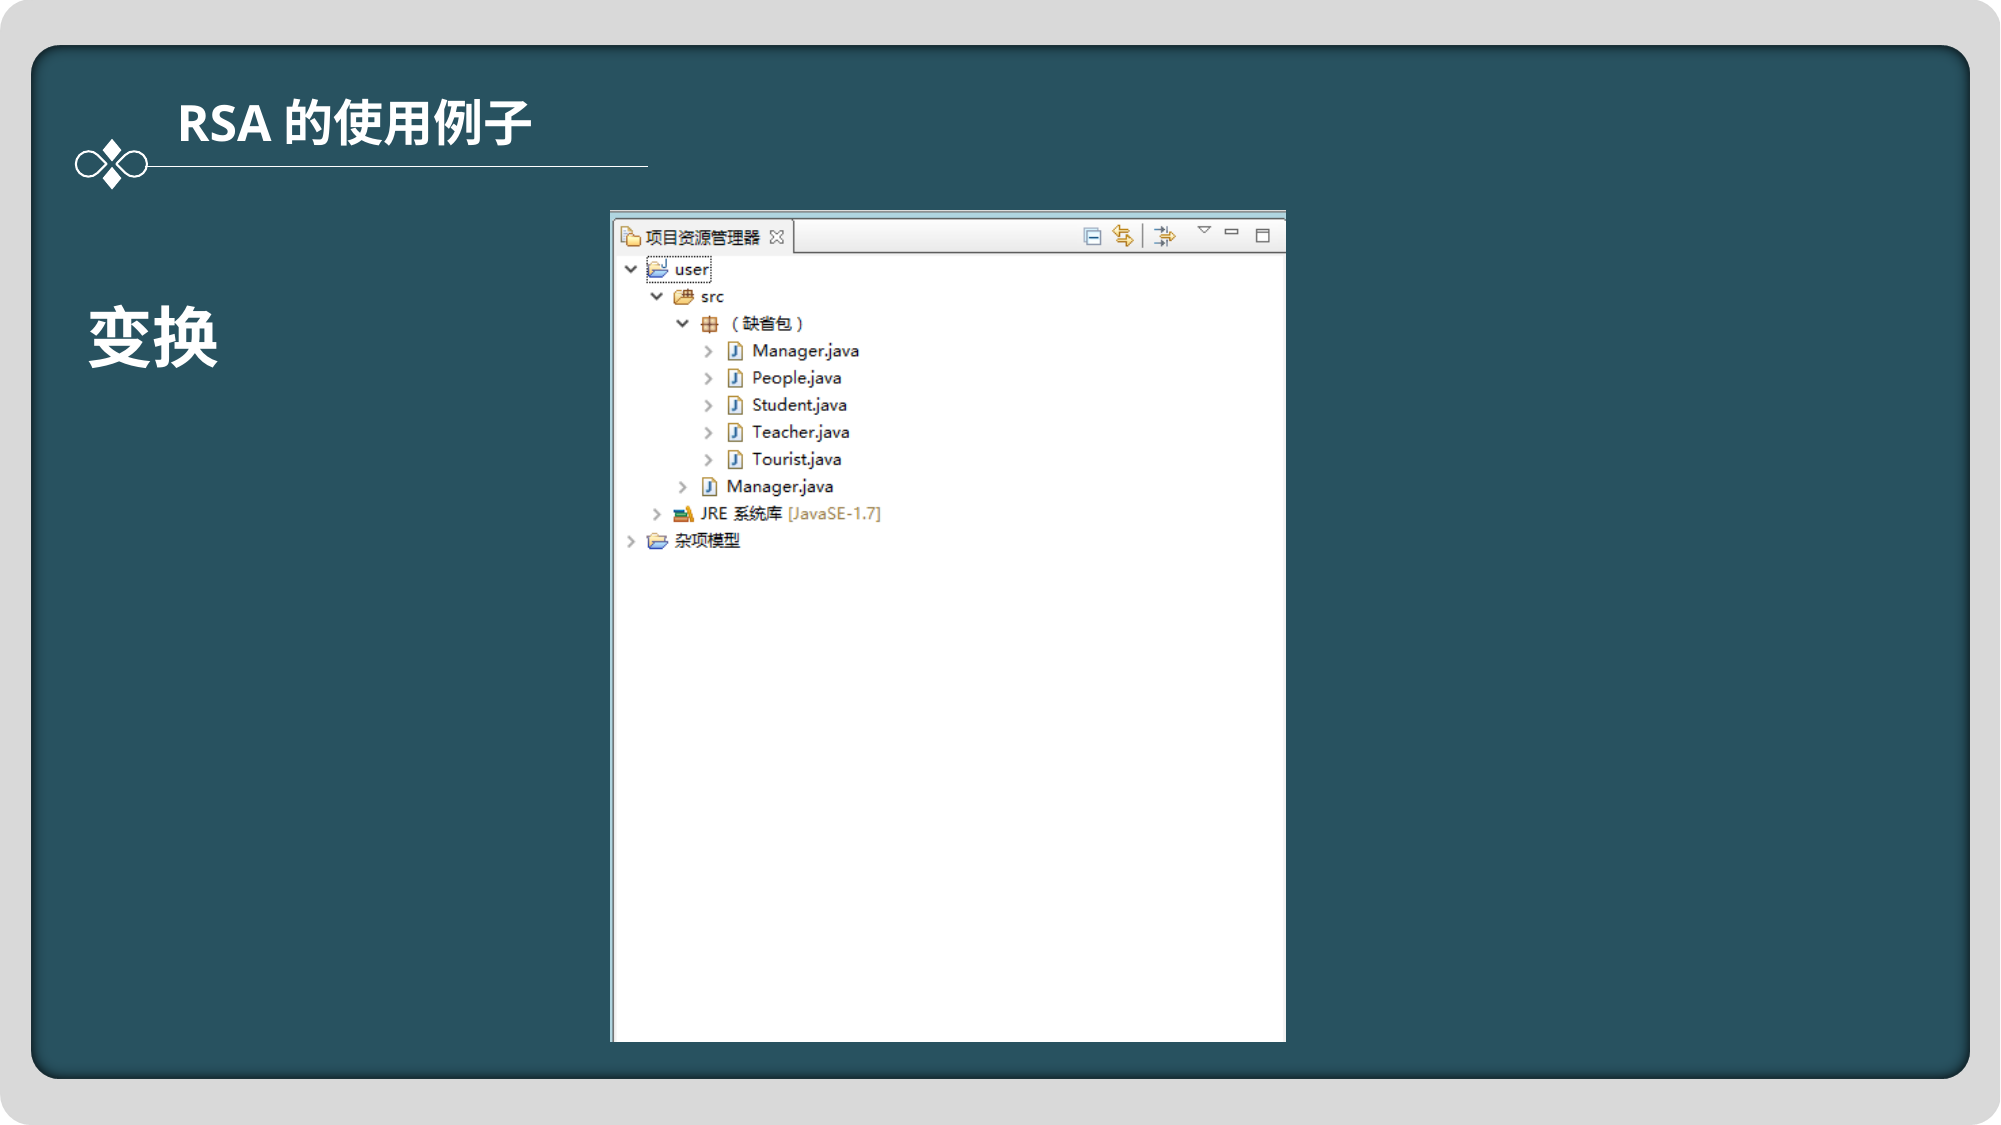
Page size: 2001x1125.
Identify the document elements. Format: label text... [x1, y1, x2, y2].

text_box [75, 138, 648, 190]
text_box RSA的使用例子 [161, 84, 665, 159]
picture [0, 0, 2001, 1125]
text_box 变换 [71, 288, 336, 384]
